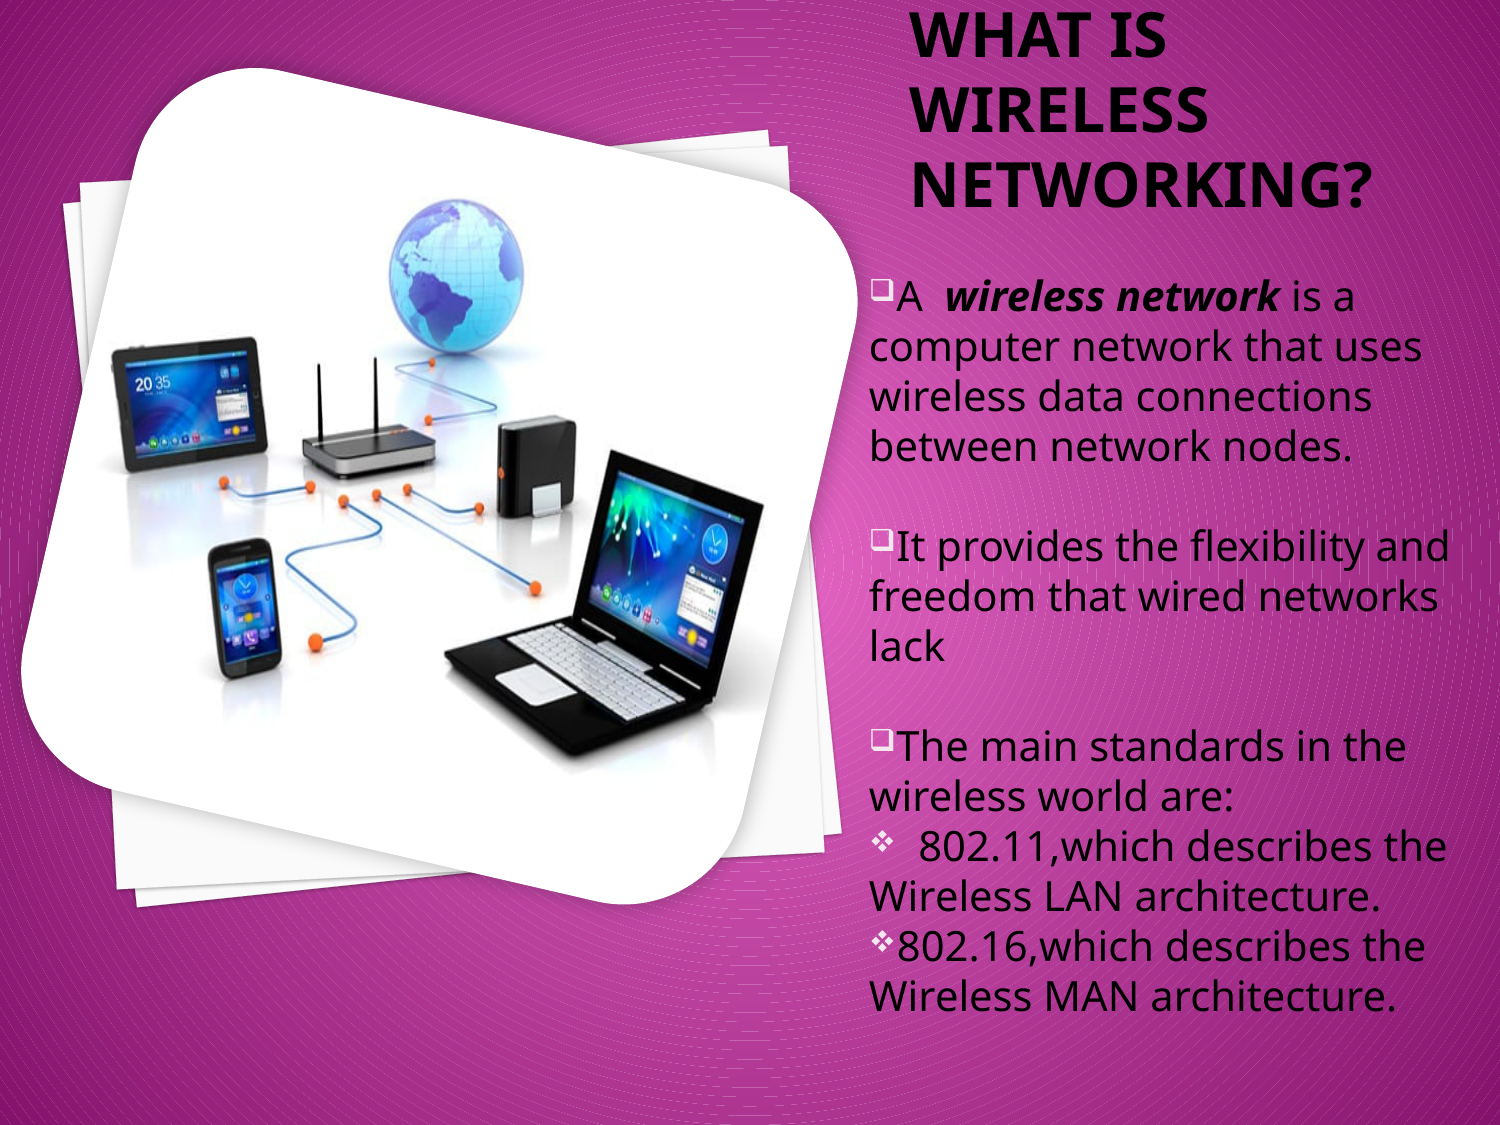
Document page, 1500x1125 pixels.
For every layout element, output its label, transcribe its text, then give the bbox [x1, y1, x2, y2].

picture [158, 68, 473, 115]
picture [434, 864, 716, 905]
list A wireless network is a computer network that uses wireless data connections between network nodes. It provides the flexibility and freedom that wired networks lack The main standards in the wireless world are: 802.11,which describes the Wireless LAN architecture. 802.16,which describes the Wireless MAN architecture. [855, 269, 1459, 807]
picture [813, 207, 858, 510]
title What is wireless networking? [902, 0, 1465, 221]
picture [69, 116, 809, 856]
picture [21, 471, 64, 764]
